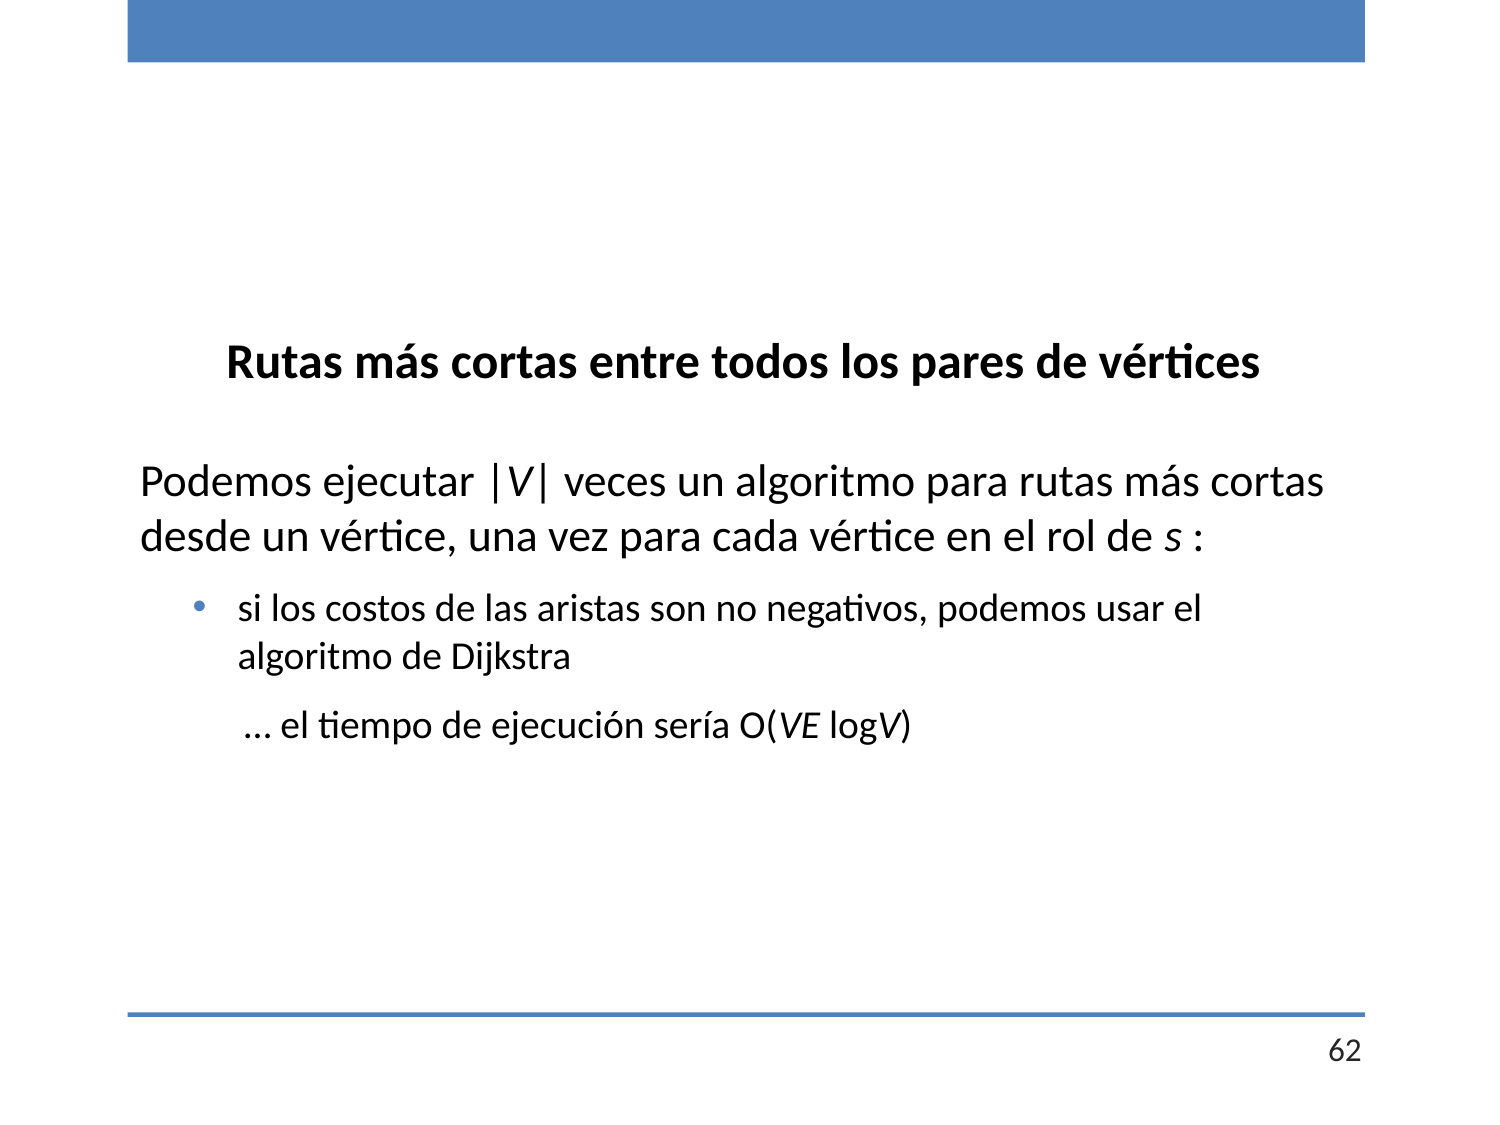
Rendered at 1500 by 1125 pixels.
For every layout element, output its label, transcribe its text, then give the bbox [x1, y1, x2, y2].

slide_number 62 [1251, 1018, 1377, 1079]
list Rutas más cortas entre todos los pares de vértices Podemos ejecutar |V| veces un algoritmo para rutas más cortas desde un vértice, una vez para cada vértice en el rol de s : si los costos de las aristas son no negativos, podemos usar el algoritmo de Dijkstra … el tiempo de ejecución sería O(VE logV) [125, 82, 1363, 993]
